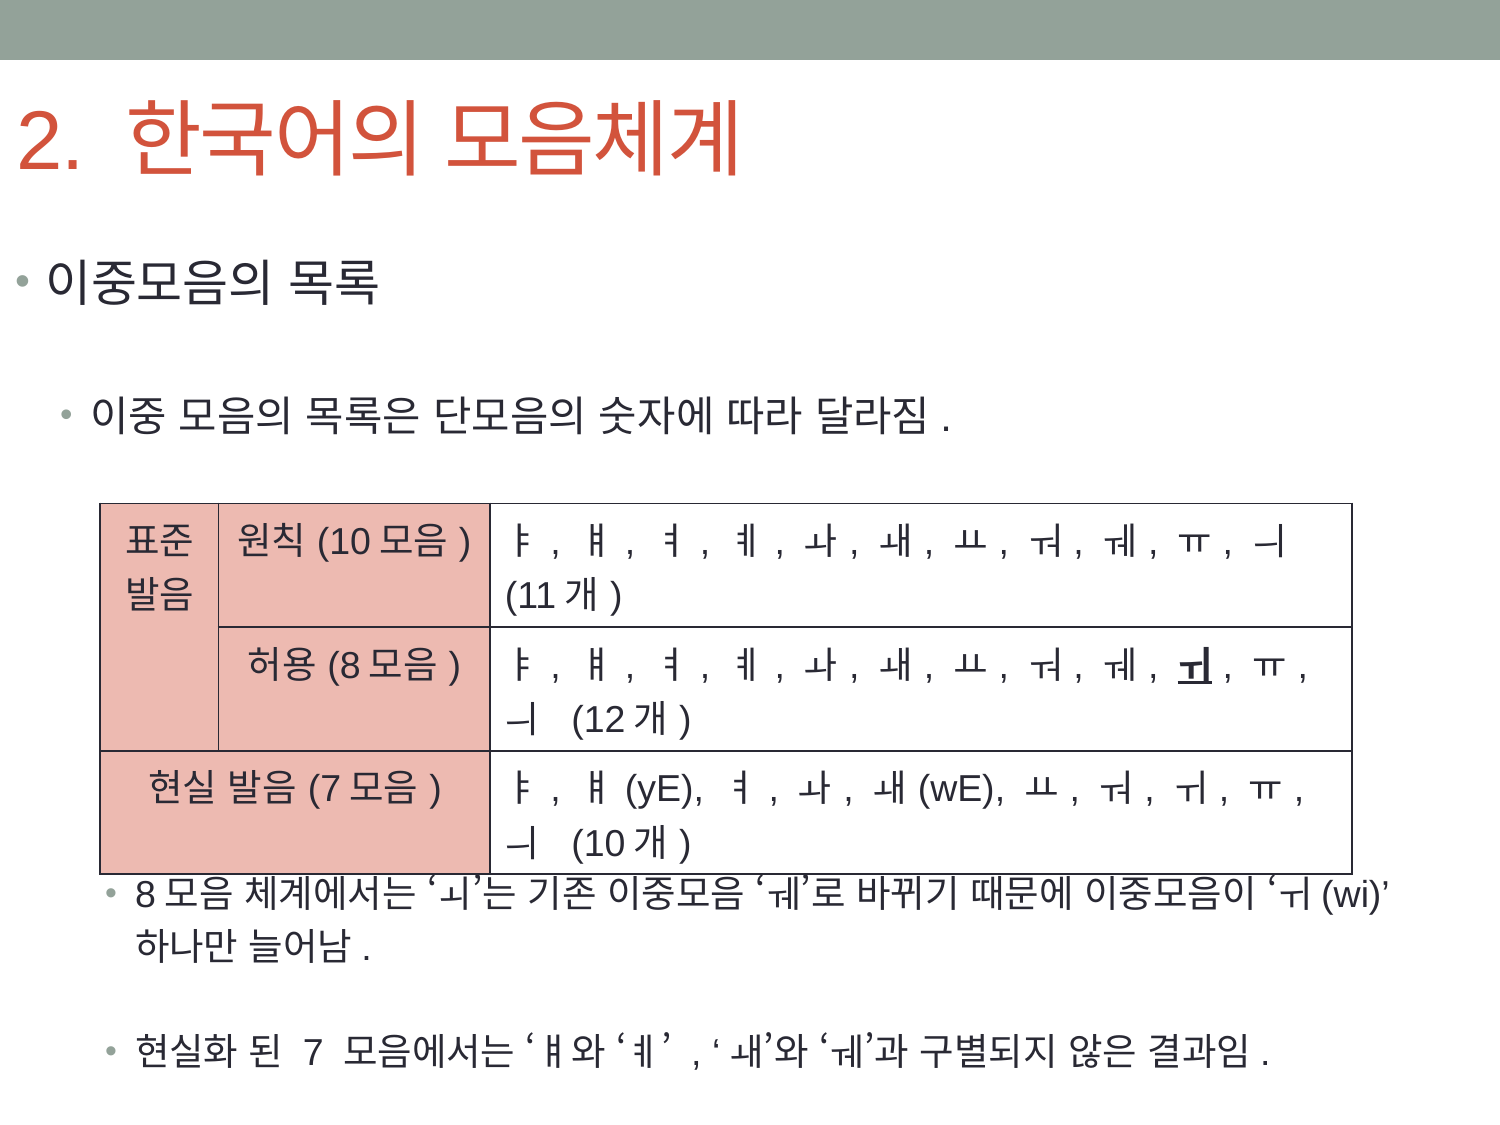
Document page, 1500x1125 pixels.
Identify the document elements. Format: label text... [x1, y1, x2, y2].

table_cell ㅑ, ㅒ, ㅕ, ㅖ, ㅘ, ㅙ, ㅛ, ㅝ, ㅞ, ㅟ, ㅠ, ㅢ (12개) [491, 628, 1351, 750]
table_cell 현실 발음(7모음) [101, 752, 489, 873]
table_cell ㅑ, ㅒ(yE), ㅕ, ㅘ, ㅙ(wE), ㅛ, ㅝ, ㅟ, ㅠ, ㅢ (10개) [491, 752, 1351, 873]
title 2. 한국어의 모음체계 [1, 54, 1352, 218]
table_cell 허용(8모음) [219, 628, 489, 750]
list 이중모음의 목록 이중 모음의 목록은 단모음의 숫자에 따라 달라짐. 8모음 체계에서는 ‘ㅚ’는 기존 이중모음 ‘ㅞ’로 바뀌기 때문에 이중모음이 ‘ㅟ(wi)’ 하나만 늘어남. 현실화 된 7 모음에서는 ‘ㅒ와 ‘ㅖ’ , ‘ㅙ’와 ‘ㅞ’과 구별되지 않은 결과임. [0, 243, 1500, 1106]
table_header 표준 발음 [101, 504, 218, 750]
table_header ㅑ, ㅒ, ㅕ, ㅖ, ㅘ, ㅙ, ㅛ, ㅝ, ㅞ, ㅠ, ㅢ (11개) [491, 504, 1351, 626]
table_header 원칙(10모음) [219, 504, 489, 626]
